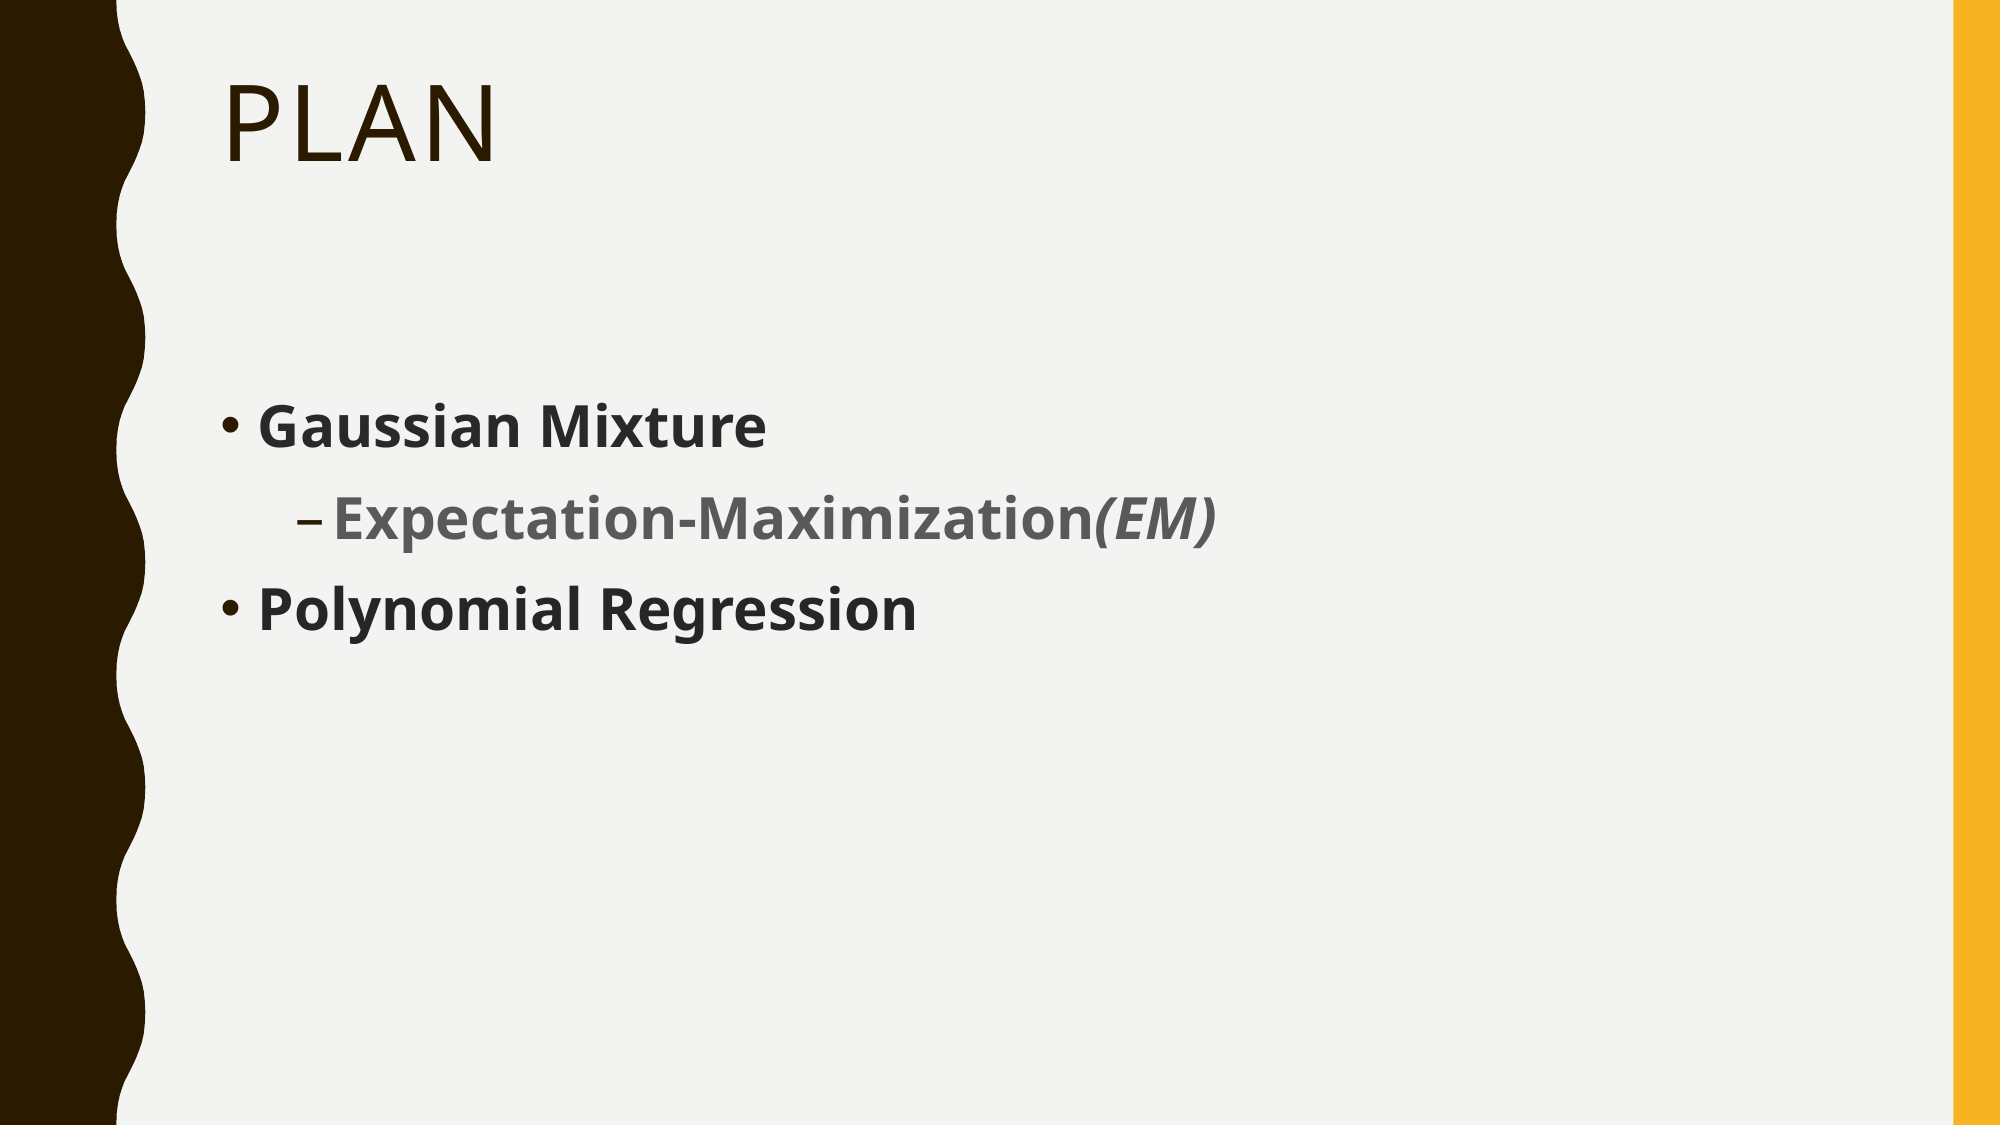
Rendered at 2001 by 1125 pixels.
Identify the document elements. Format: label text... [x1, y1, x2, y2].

list Gaussian Mixture Expectation-Maximization(EM) Polynomial Regression [205, 375, 1875, 965]
title PLAN [205, 62, 1875, 308]
